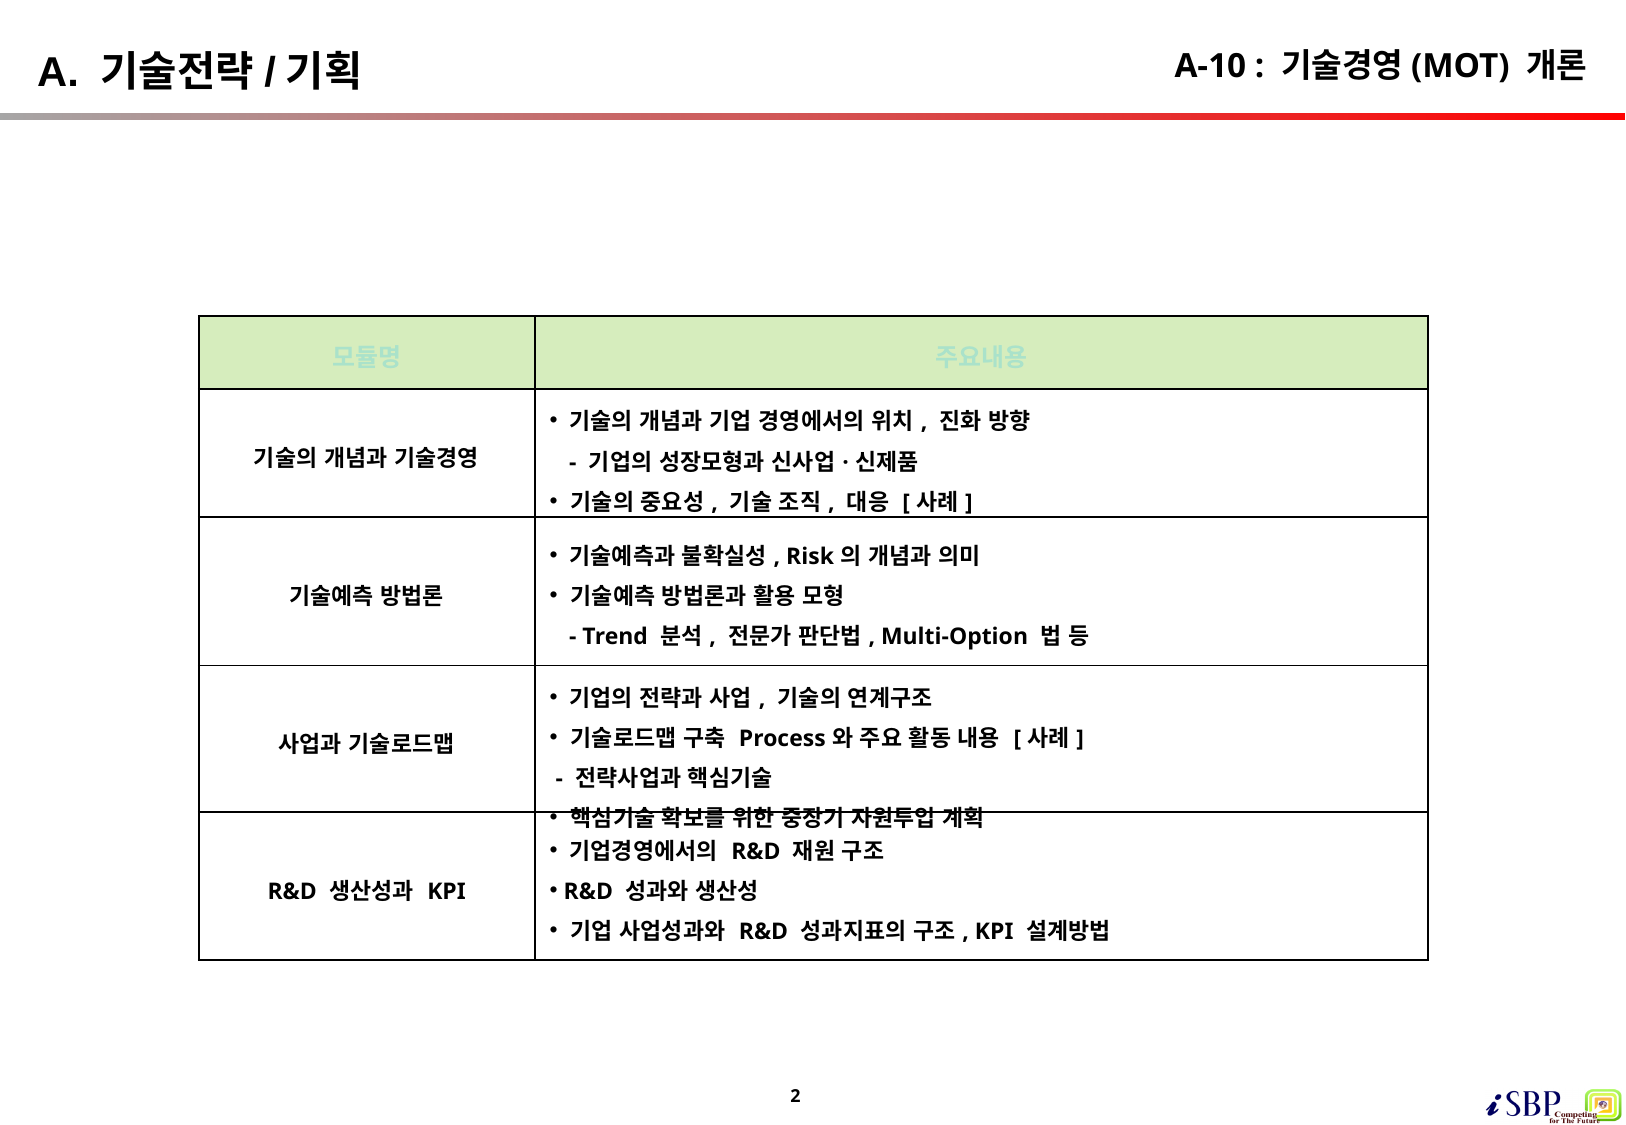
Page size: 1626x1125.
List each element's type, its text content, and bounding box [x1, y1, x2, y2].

table_header 모듈명 [200, 317, 534, 388]
table_header 주요내용 [536, 317, 1427, 388]
table_cell R&D 생산성과 KPI [200, 813, 534, 959]
table_cell 기술의 개념과 기업 경영에서의 위치, 진화 방향 - 기업의 성장모형과 신사업·신제품 기술의 중요성, 기술 조직, 대응 [사례] [536, 390, 1427, 516]
table_cell 기업의 전략과 사업, 기술의 연계구조 기술로드맵 구축 Process와 주요 활동 내용 [사례] - 전략사업과 핵심기술 핵심기술 확보를 위한 중장기 자원투입 계획 [536, 666, 1427, 811]
table_cell 기술의 개념과 기술경영 [200, 390, 534, 516]
table_cell 기업경영에서의 R&D 재원 구조 R&D 성과와 생산성 기업 사업성과와 R&D 성과지표의 구조, KPI 설계방법 [536, 813, 1427, 959]
table_cell 사업과 기술로드맵 [200, 666, 534, 811]
table_cell 기술예측 방법론 [200, 518, 534, 665]
picture [1485, 1088, 1622, 1124]
table_cell 기술예측과 불확실성, Risk의 개념과 의미 기술예측 방법론과 활용 모형 - Trend 분석, 전문가 판단법, Multi-Option 법 등 [536, 518, 1427, 665]
slide_number 2 [768, 1077, 823, 1116]
text_box A. 기술전략/기획 [22, 37, 378, 103]
title A-10 : 기술경영(MOT) 개론 [1146, 36, 1603, 93]
